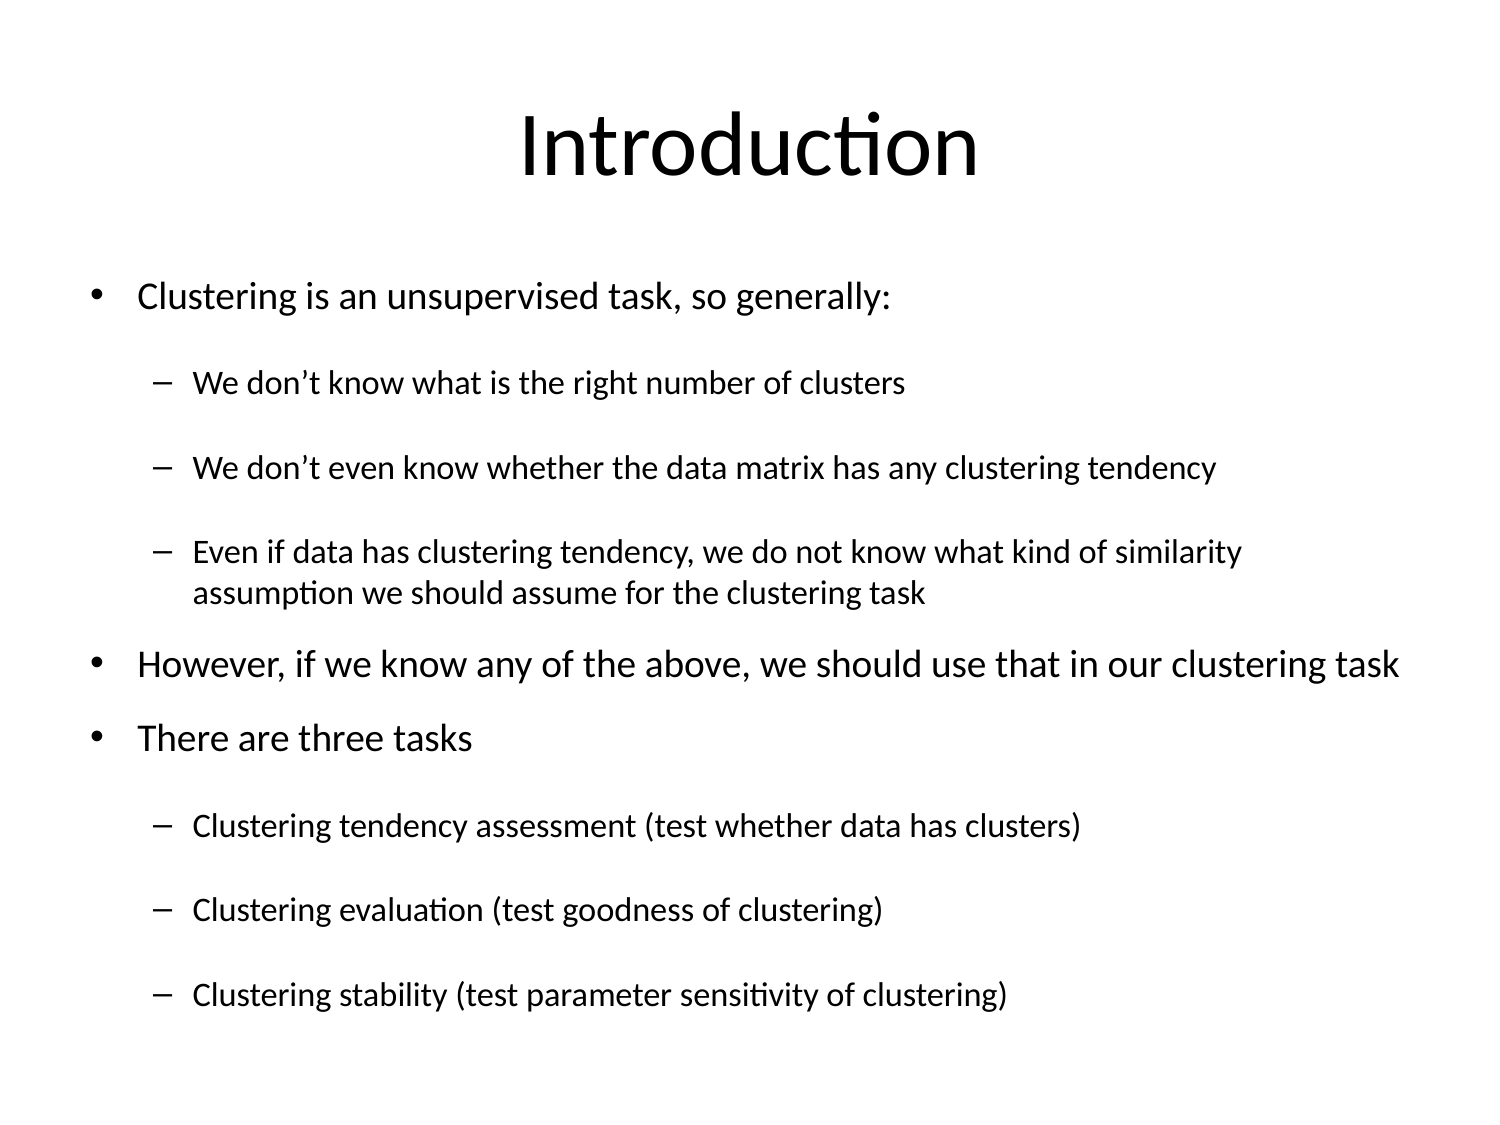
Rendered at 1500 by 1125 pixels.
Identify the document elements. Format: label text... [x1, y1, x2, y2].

list Clustering is an unsupervised task, so generally: We don’t know what is the right number of clusters We don’t even know whether the data matrix has any clustering tendency Even if data has clustering tendency, we do not know what kind of similarity assumption we should assume for the clustering task However, if we know any of the above, we should use that in our clustering task There are three tasks Clustering tendency assessment (test whether data has clusters) Clustering evaluation (test goodness of clustering) Clustering stability (test parameter sensitivity of clustering) [75, 262, 1425, 1038]
title Introduction [75, 45, 1425, 233]
